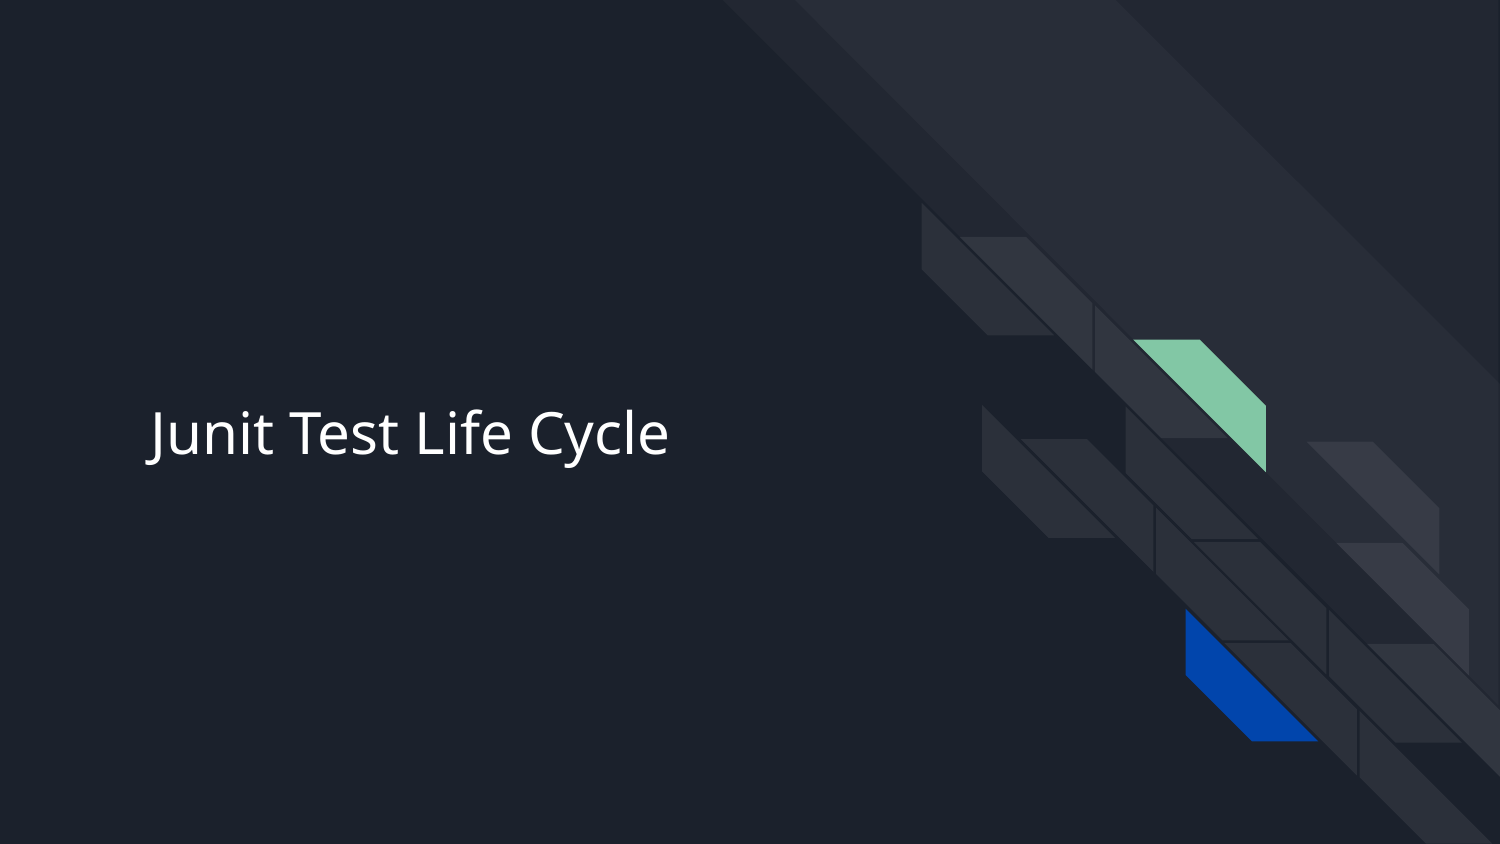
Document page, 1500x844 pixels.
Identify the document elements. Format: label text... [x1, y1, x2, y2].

title Junit Test Life Cycle [135, 336, 888, 526]
